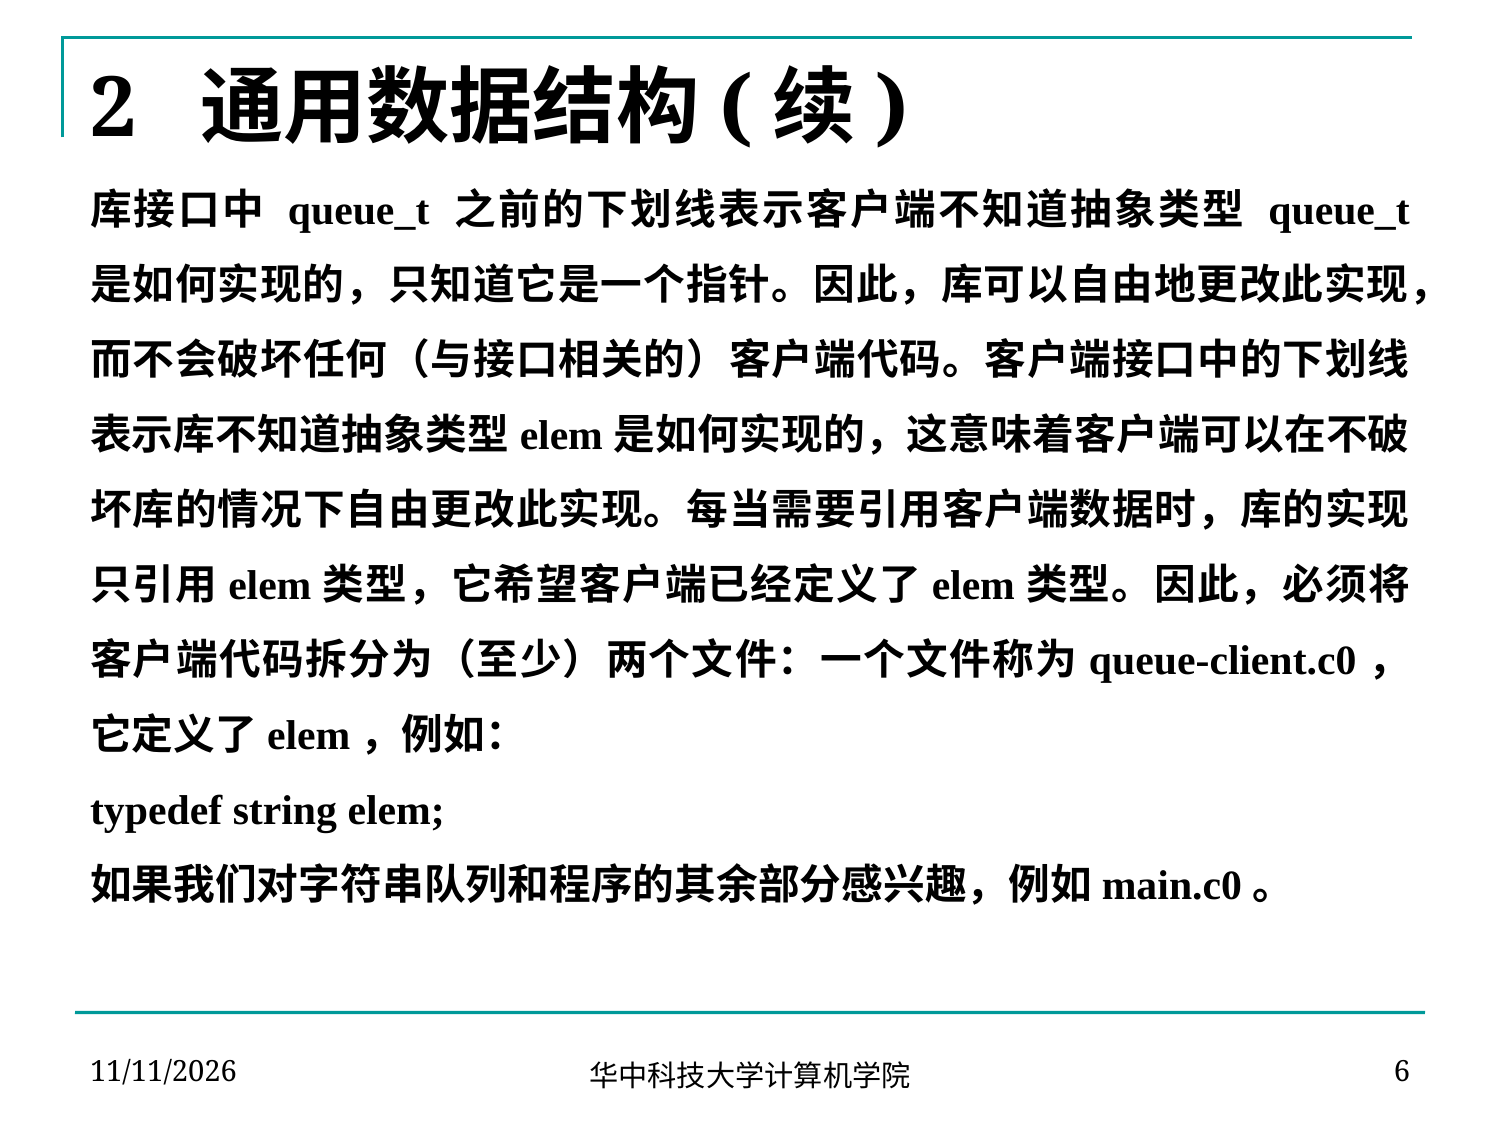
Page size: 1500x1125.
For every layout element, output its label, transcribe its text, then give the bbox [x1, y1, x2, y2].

list 库接口中 queue_t 之前的下划线表示客户端不知道抽象类型 queue_t 是如何实现的，只知道它是一个指针。因此，库可以自由地更改此实现，而不会破坏任何（与接口相关的）客户端代码。客户端接口中的下划线表示库不知道抽象类型elem是如何实现的，这意味着客户端可以在不破坏库的情况下自由更改此实现。每当需要引用客户端数据时，库的实现只引用elem类型，它希望客户端已经定义了elem类型。因此，必须将客户端代码拆分为（至少）两个文件：一个文件称为queue-client.c0，它定义了elem，例如： typedef string elem; 如果我们对字符串队列和程序的其余部分感兴趣，例如main.c0。 [75, 163, 1425, 994]
slide_number 6 [1074, 1024, 1425, 1100]
footer 华中科技大学计算机学院 [512, 1025, 988, 1100]
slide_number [75, 1024, 425, 1100]
title 2 通用数据结构(续) [75, 45, 1425, 163]
